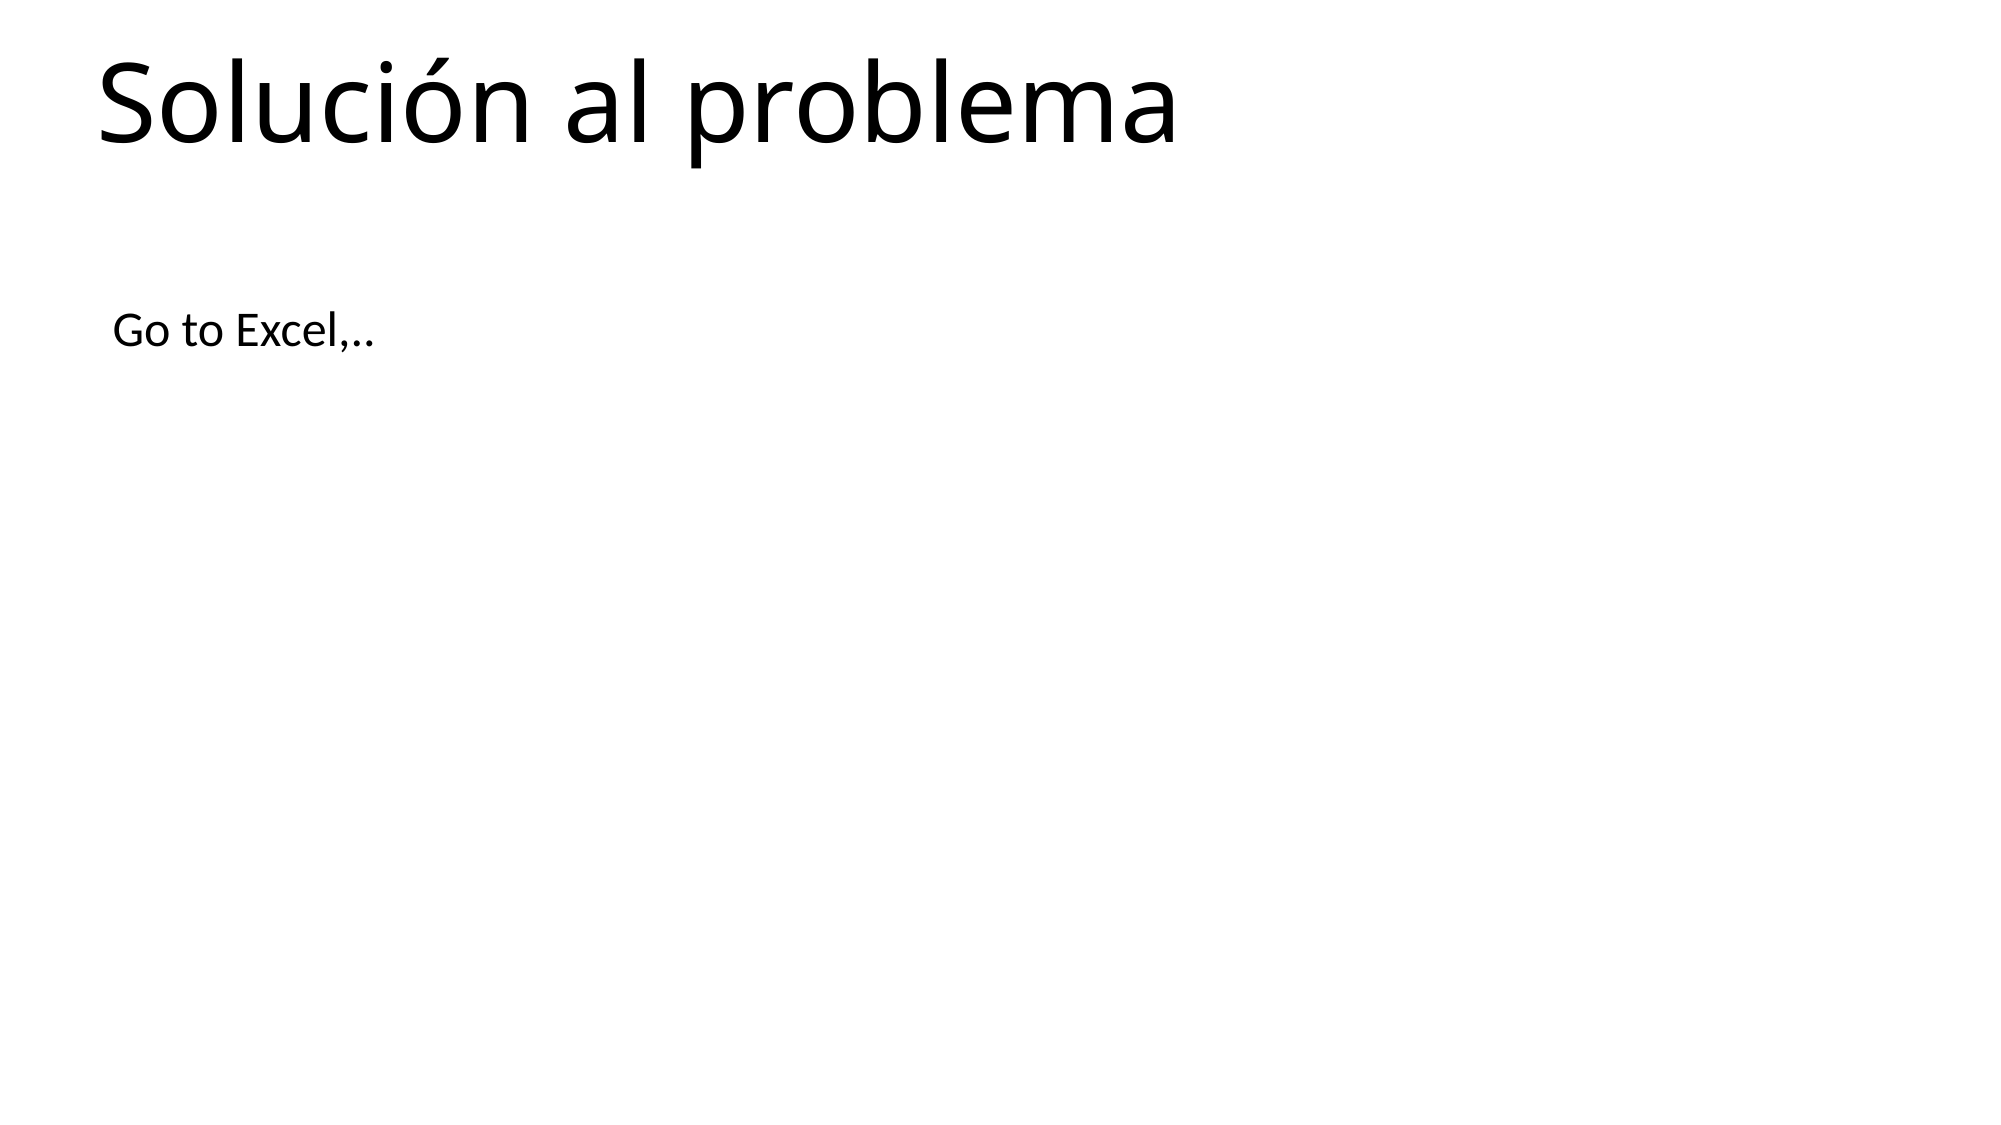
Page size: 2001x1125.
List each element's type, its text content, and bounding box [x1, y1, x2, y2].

subtitle Go to Excel,.. [97, 295, 1598, 956]
title Solución al problema [81, 38, 1582, 174]
